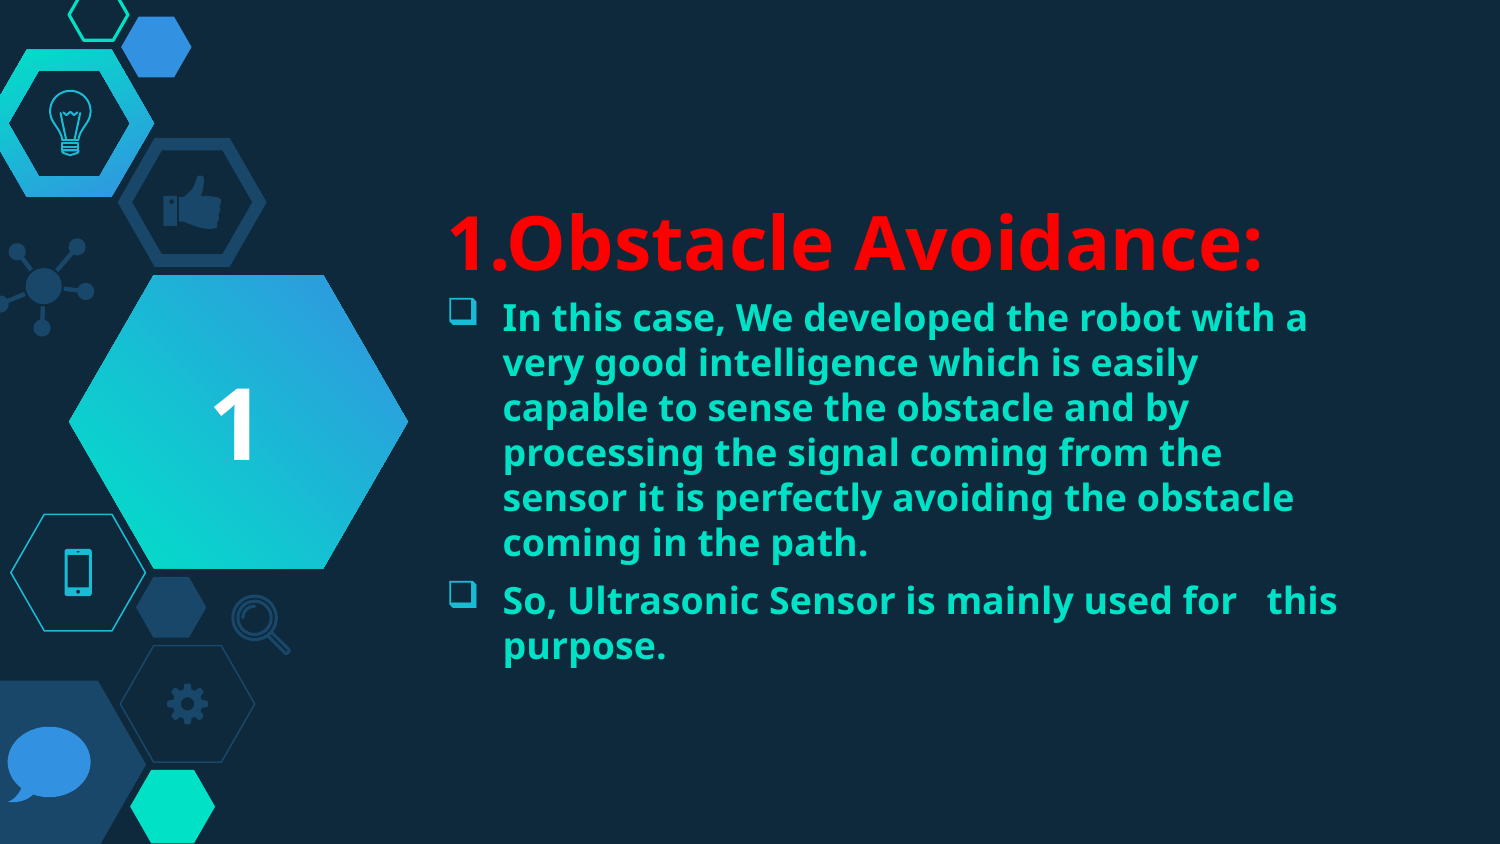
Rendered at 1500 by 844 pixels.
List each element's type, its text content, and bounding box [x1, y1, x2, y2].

text_box 1 [67, 274, 407, 566]
title 1.Obstacle Avoidance: [431, 109, 1500, 301]
subtitle In this case, We developed the robot with a very good intelligence which is easily capable to sense the obstacle and by processing the signal coming from the sensor it is perfectly avoiding the obstacle coming in the path. So, Ultrasonic Sensor is mainly used for this purpose. [431, 279, 1366, 409]
